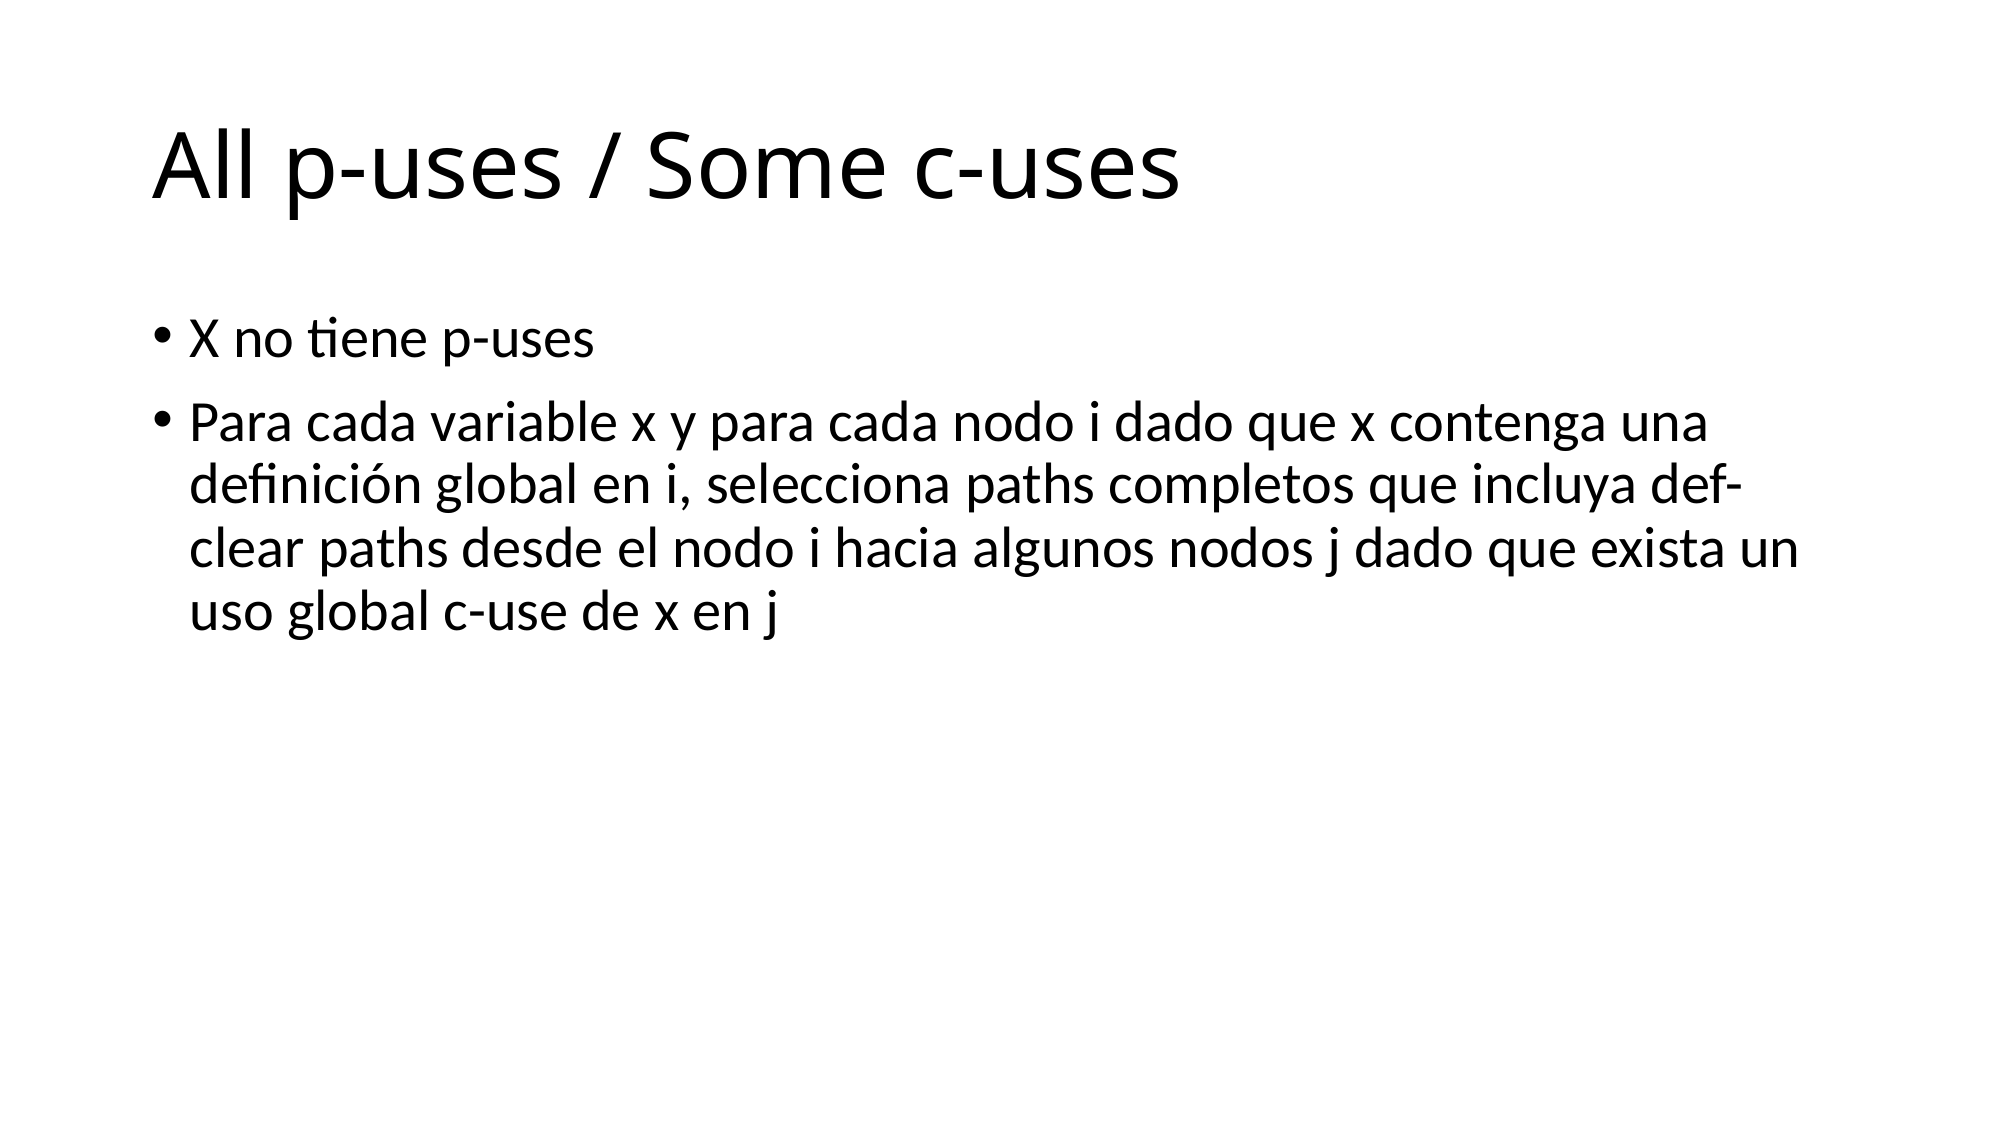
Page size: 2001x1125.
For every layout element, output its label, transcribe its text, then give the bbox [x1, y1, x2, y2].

title All p-uses / Some c-uses [137, 59, 1863, 278]
list X no tiene p-uses Para cada variable x y para cada nodo i dado que x contenga una definición global en i, selecciona paths completos que incluya def-clear paths desde el nodo i hacia algunos nodos j dado que exista un uso global c-use de x en j [137, 299, 1863, 1014]
